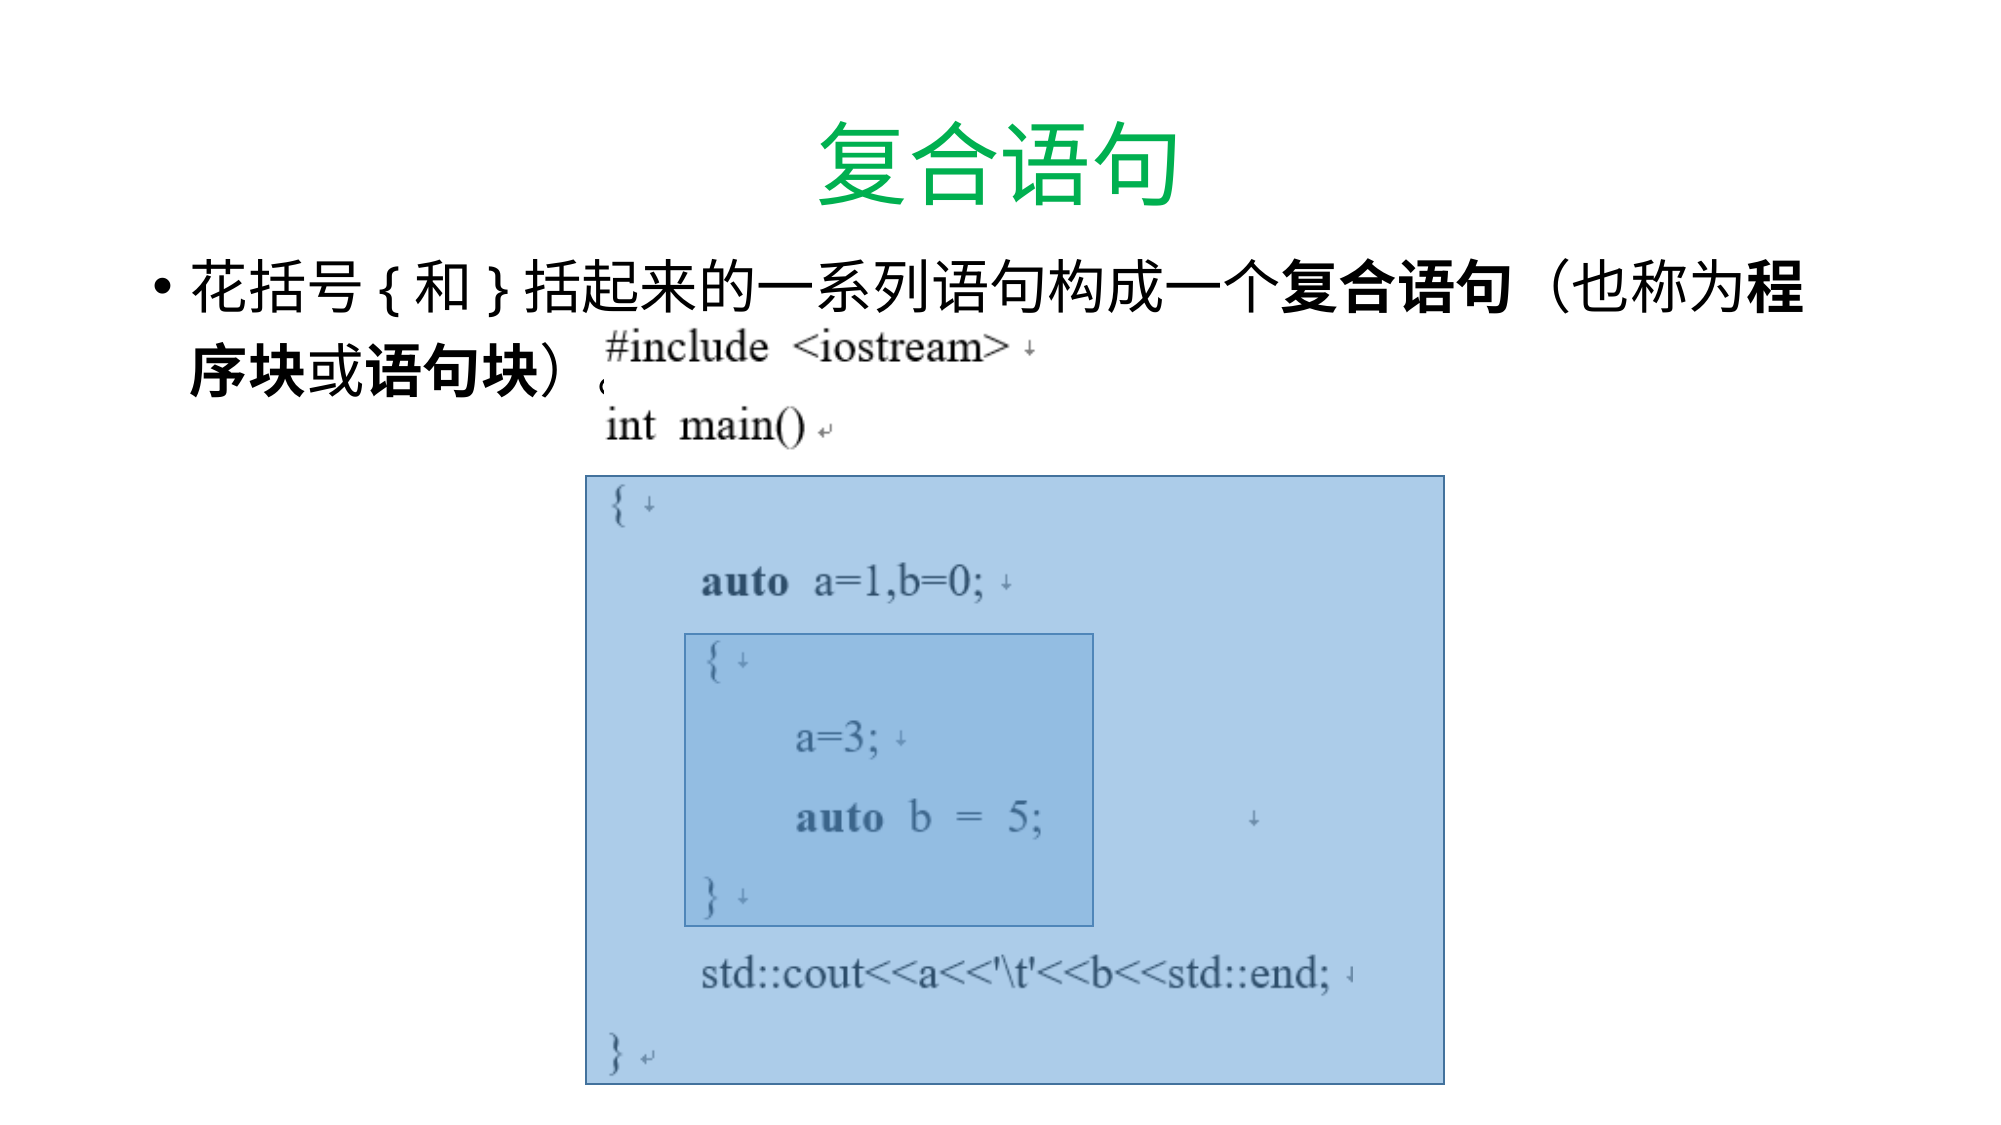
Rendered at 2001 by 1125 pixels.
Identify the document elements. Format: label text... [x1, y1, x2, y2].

text_box [585, 475, 1445, 1085]
title 复合语句 [137, 59, 1863, 228]
picture [604, 319, 1353, 1084]
list 花括号{和}括起来的一系列语句构成一个复合语句（也称为程序块或语句块）。 [137, 228, 1863, 965]
